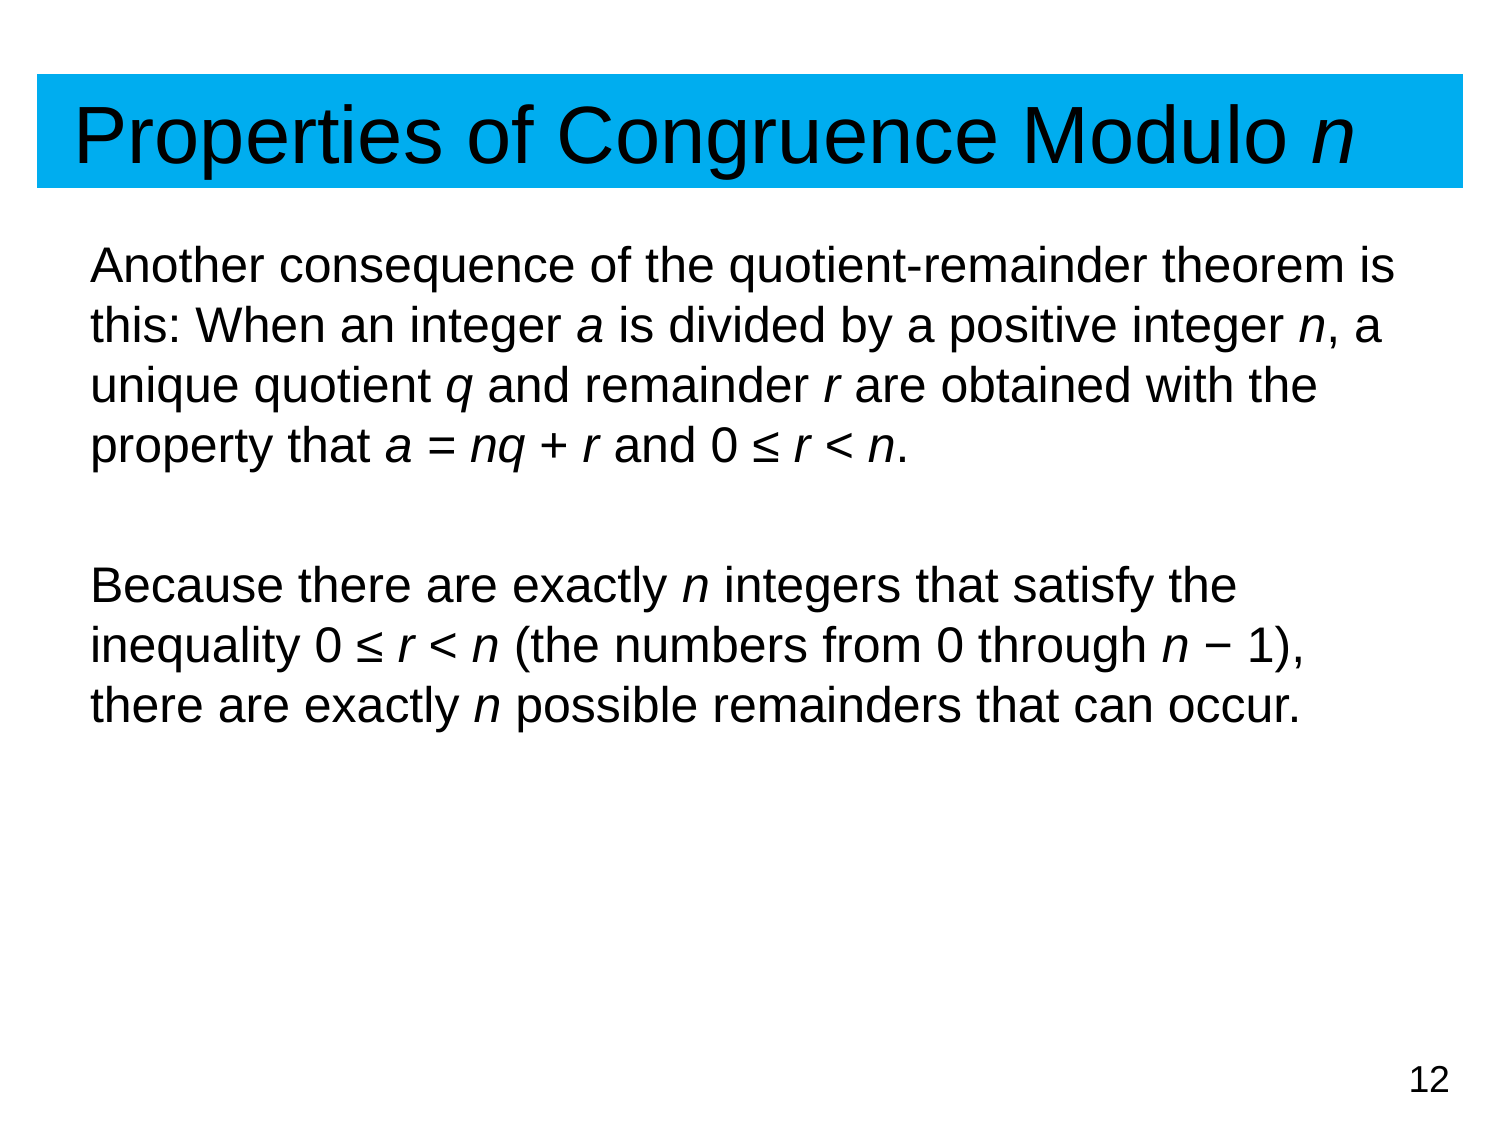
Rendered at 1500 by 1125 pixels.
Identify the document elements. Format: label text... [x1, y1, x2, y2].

title Properties of Congruence Modulo n [58, 37, 1408, 225]
list Another consequence of the quotient-remainder theorem is this: When an integer a is divided by a positive integer n, a unique quotient q and remainder r are obtained with the property that a = nq + r and 0 ≤ r < n. Because there are exactly n integers that satisfy the inequality 0 ≤ r < n (the numbers from 0 through n − 1), there are exactly n possible remainders that can occur. [75, 224, 1425, 813]
